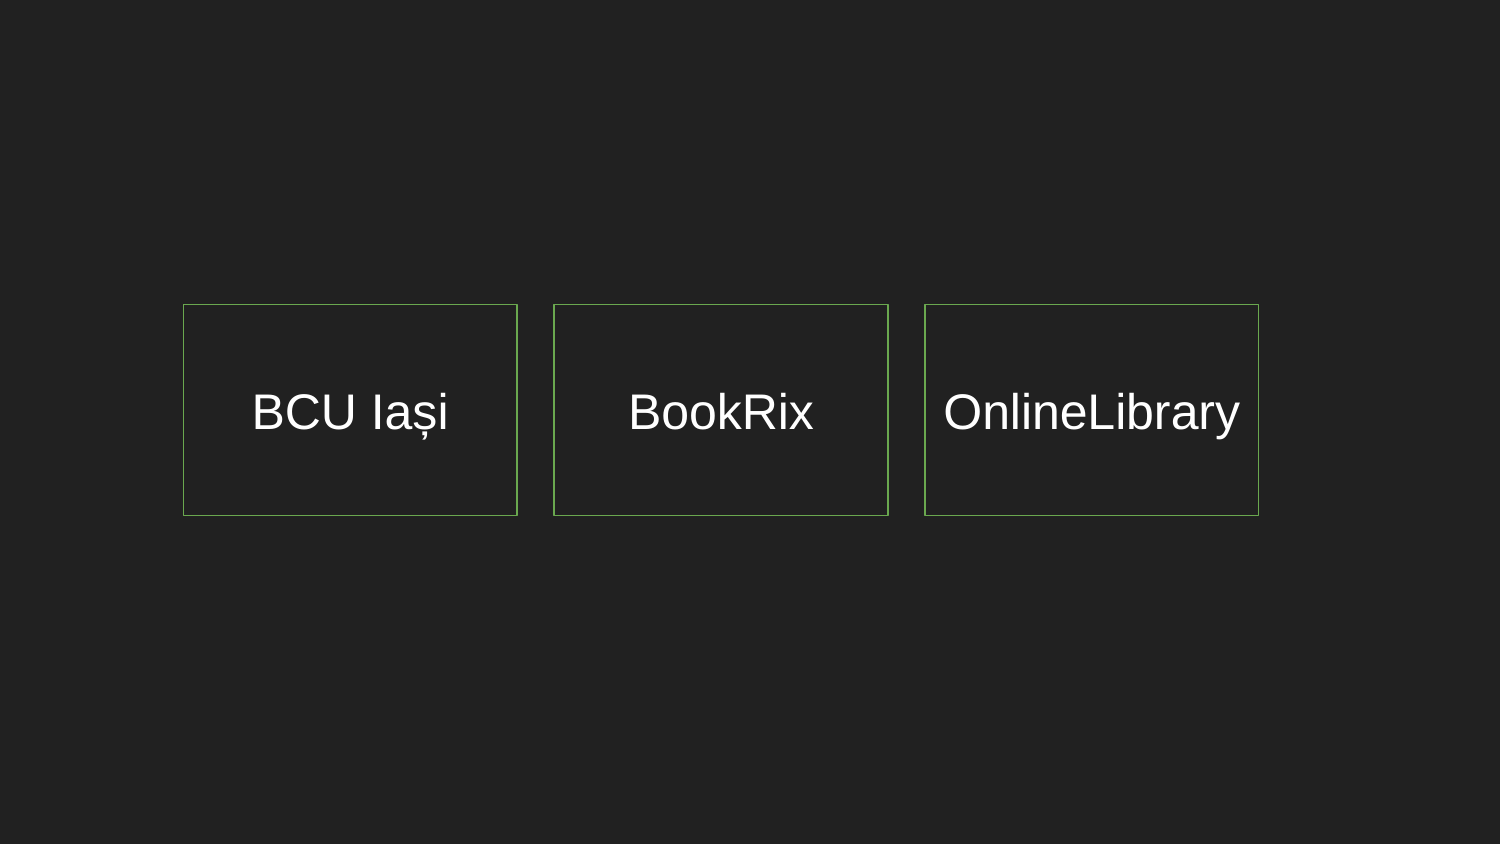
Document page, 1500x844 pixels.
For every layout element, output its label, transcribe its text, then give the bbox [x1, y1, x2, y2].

text_box BookRix [554, 304, 888, 516]
text_box OnlineLibrary [924, 304, 1259, 516]
text_box BCU Iași [183, 304, 518, 516]
